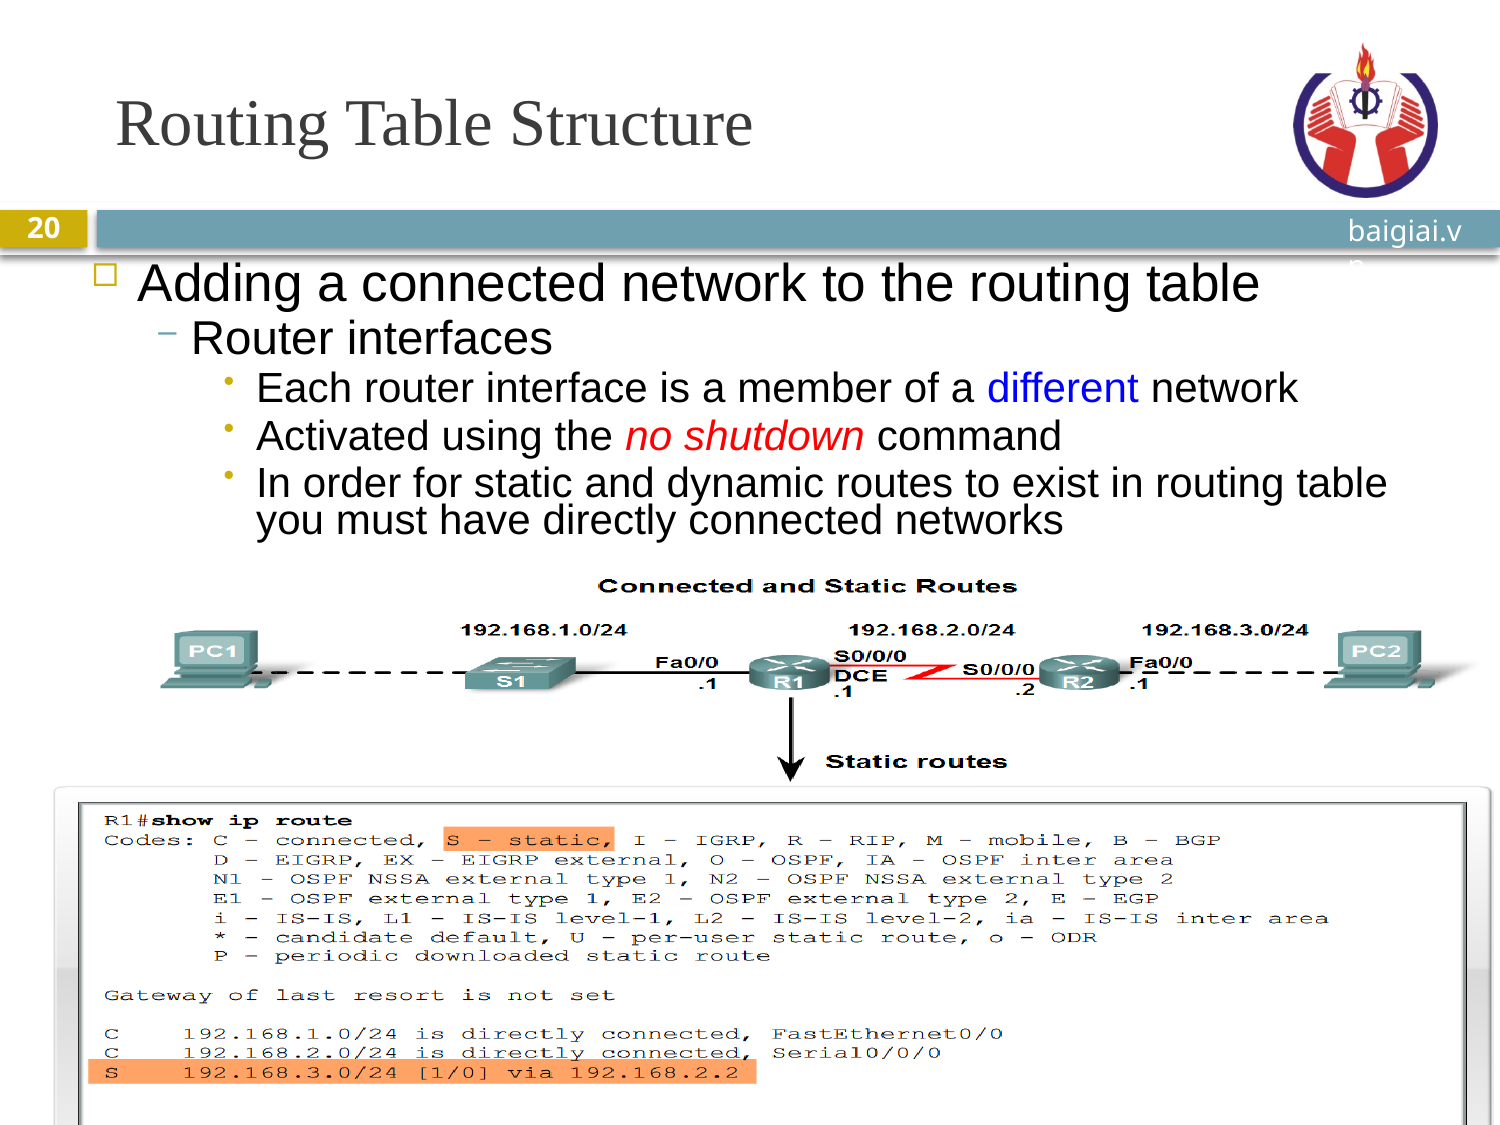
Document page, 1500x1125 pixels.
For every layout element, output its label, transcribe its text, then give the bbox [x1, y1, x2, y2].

title Routing Table Structure [100, 37, 1438, 200]
list Adding a connected network to the routing table Router interfaces Each router interface is a member of a different network Activated using the no shutdown command In order for static and dynamic routes to exist in routing table you must have directly connected networks [76, 255, 1477, 556]
picture [52, 562, 1500, 1125]
slide_number 20 [0, 208, 88, 249]
